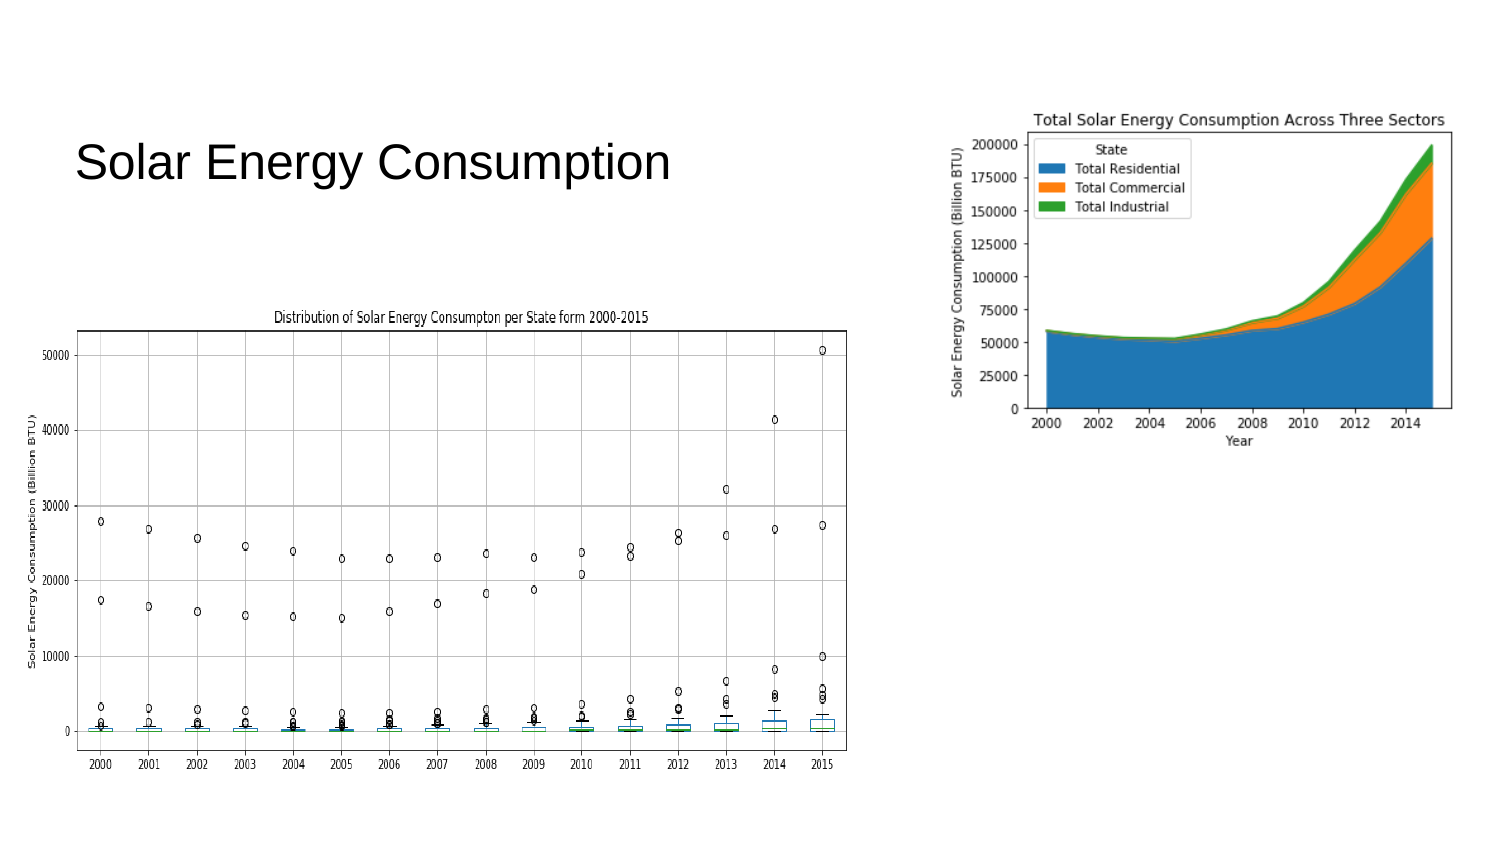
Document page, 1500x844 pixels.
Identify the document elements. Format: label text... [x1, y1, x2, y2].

title Solar Energy Consumption [59, 76, 794, 205]
picture [0, 104, 1460, 820]
